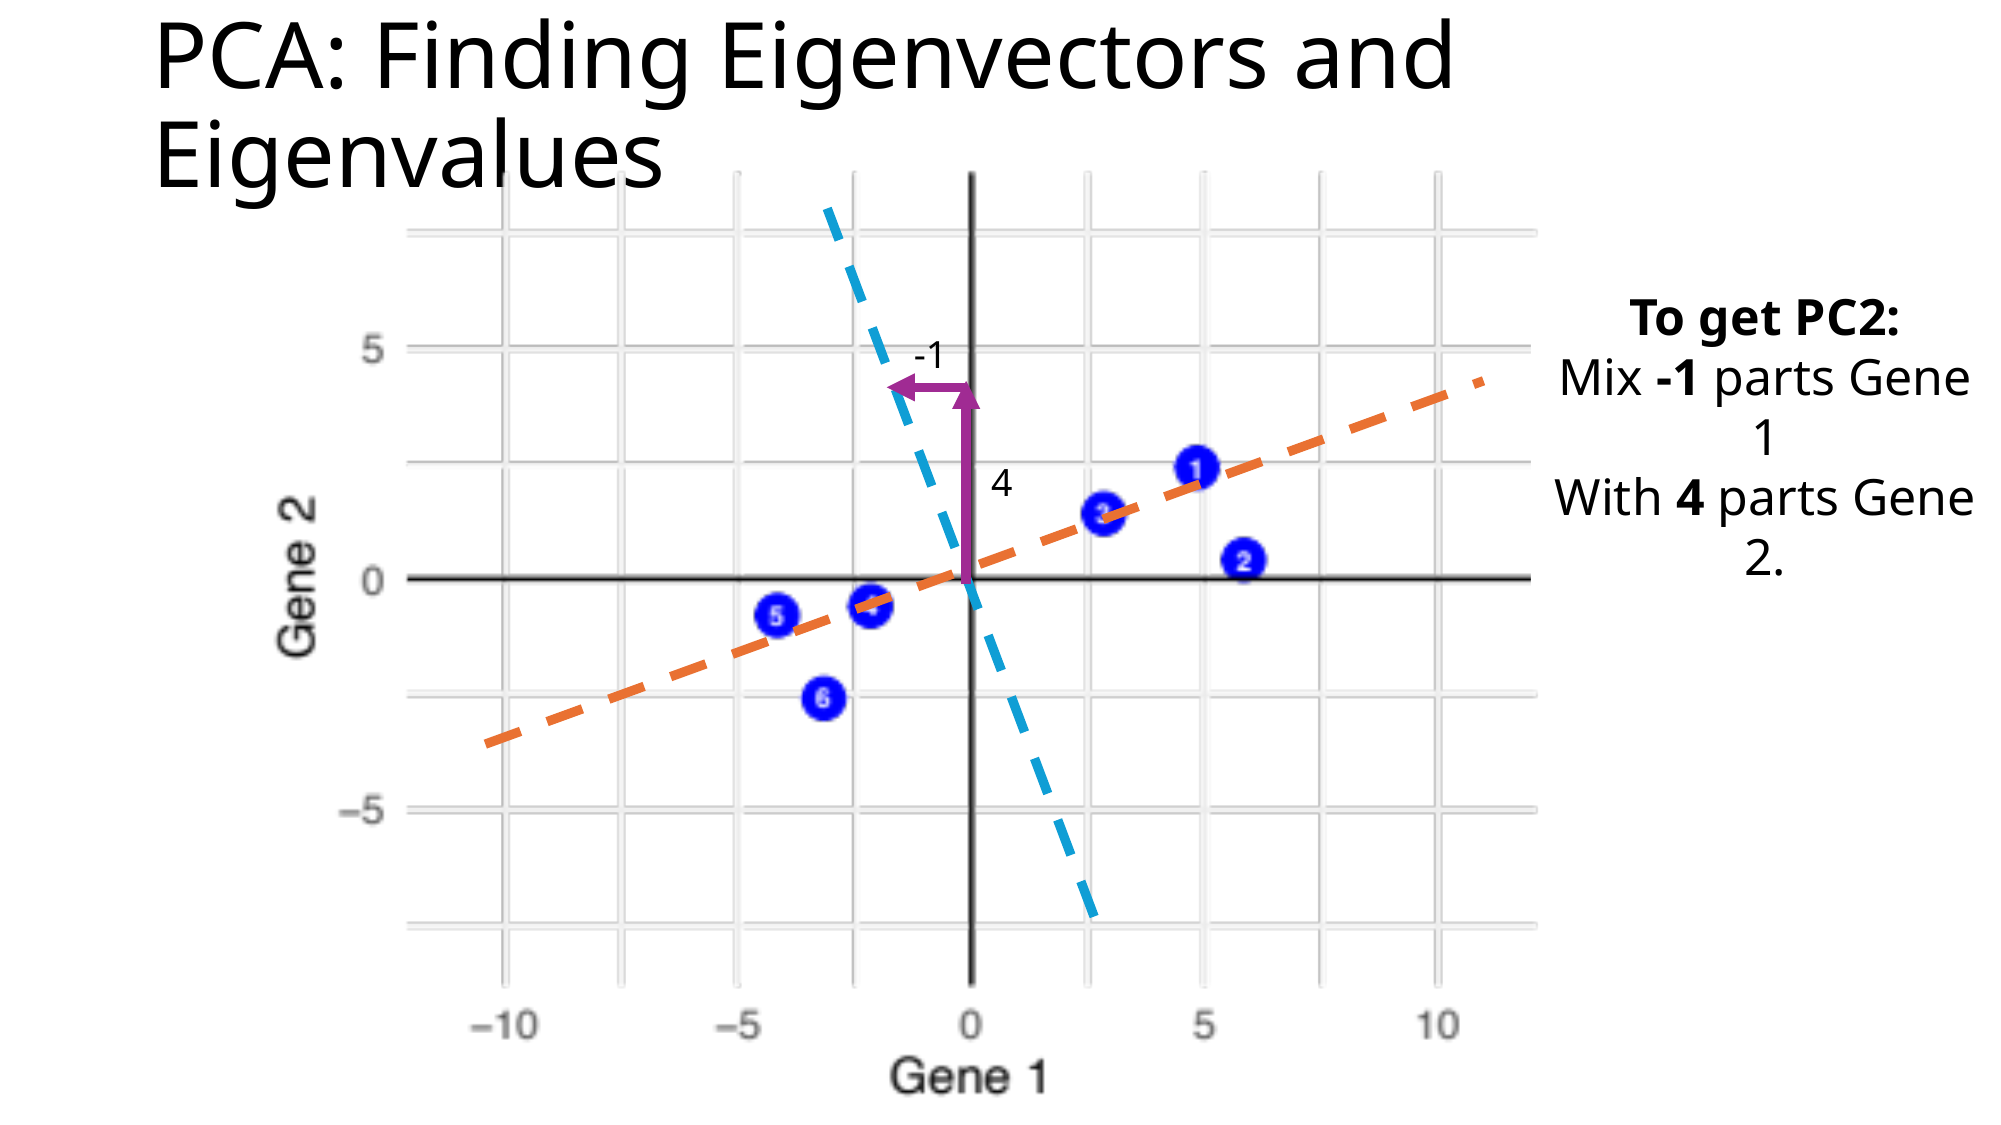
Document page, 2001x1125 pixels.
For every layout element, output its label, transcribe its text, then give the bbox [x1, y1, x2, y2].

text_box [826, 207, 1095, 917]
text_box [254, 149, 2000, 1125]
title PCA: Finding Eigenvectors and Eigenvalues [137, 0, 1863, 218]
